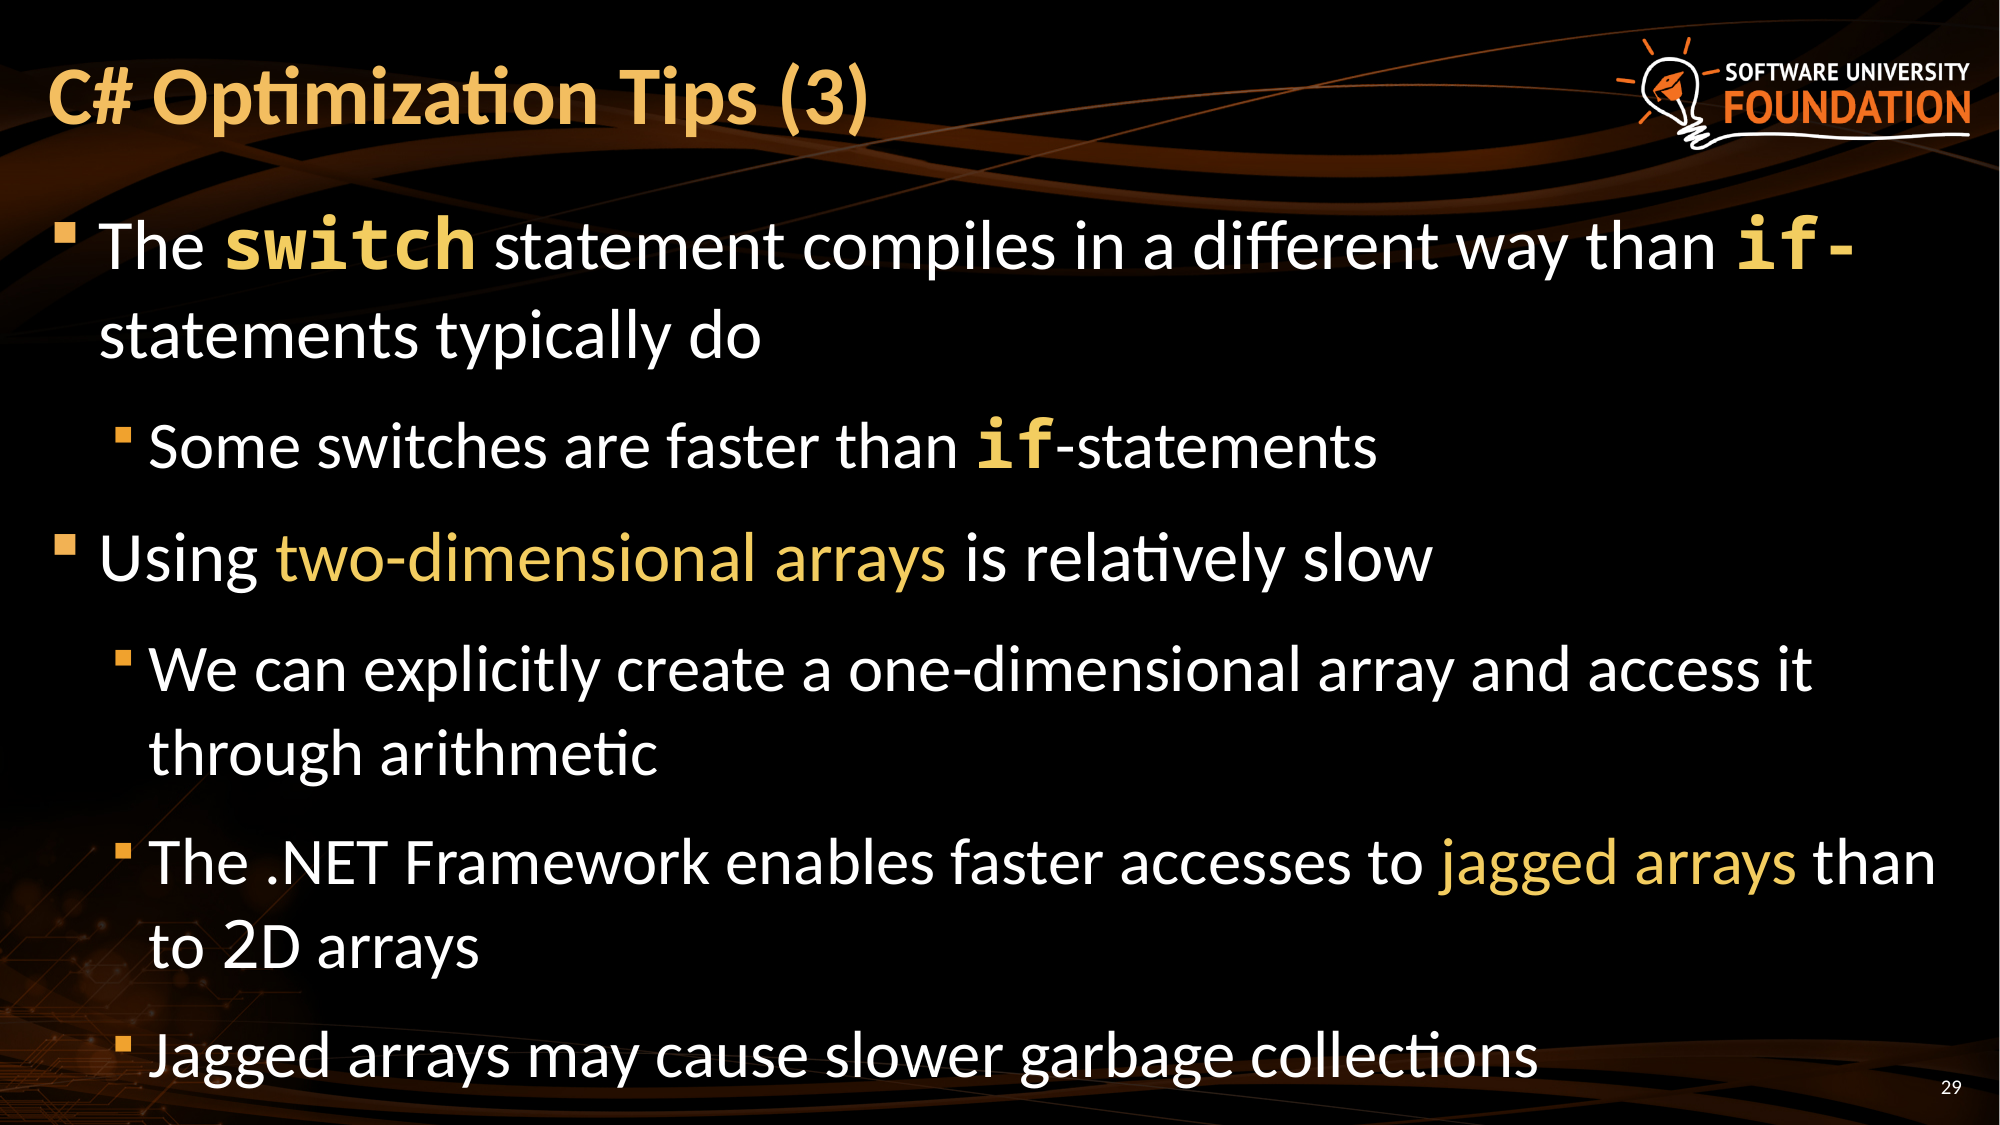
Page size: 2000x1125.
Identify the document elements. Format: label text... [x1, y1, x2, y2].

list The switch statement compiles in a different way than if-statements typically do Some switches are faster than if-statements Using two-dimensional arrays is relatively slow We can explicitly create a one-dimensional array and access it through arithmetic The .NET Framework enables faster accesses to jagged arrays than to 2D arrays Jagged arrays may cause slower garbage collections [31, 188, 1968, 1103]
picture [0, 0, 2000, 1125]
title C# Optimization Tips (3) [30, 6, 1602, 189]
